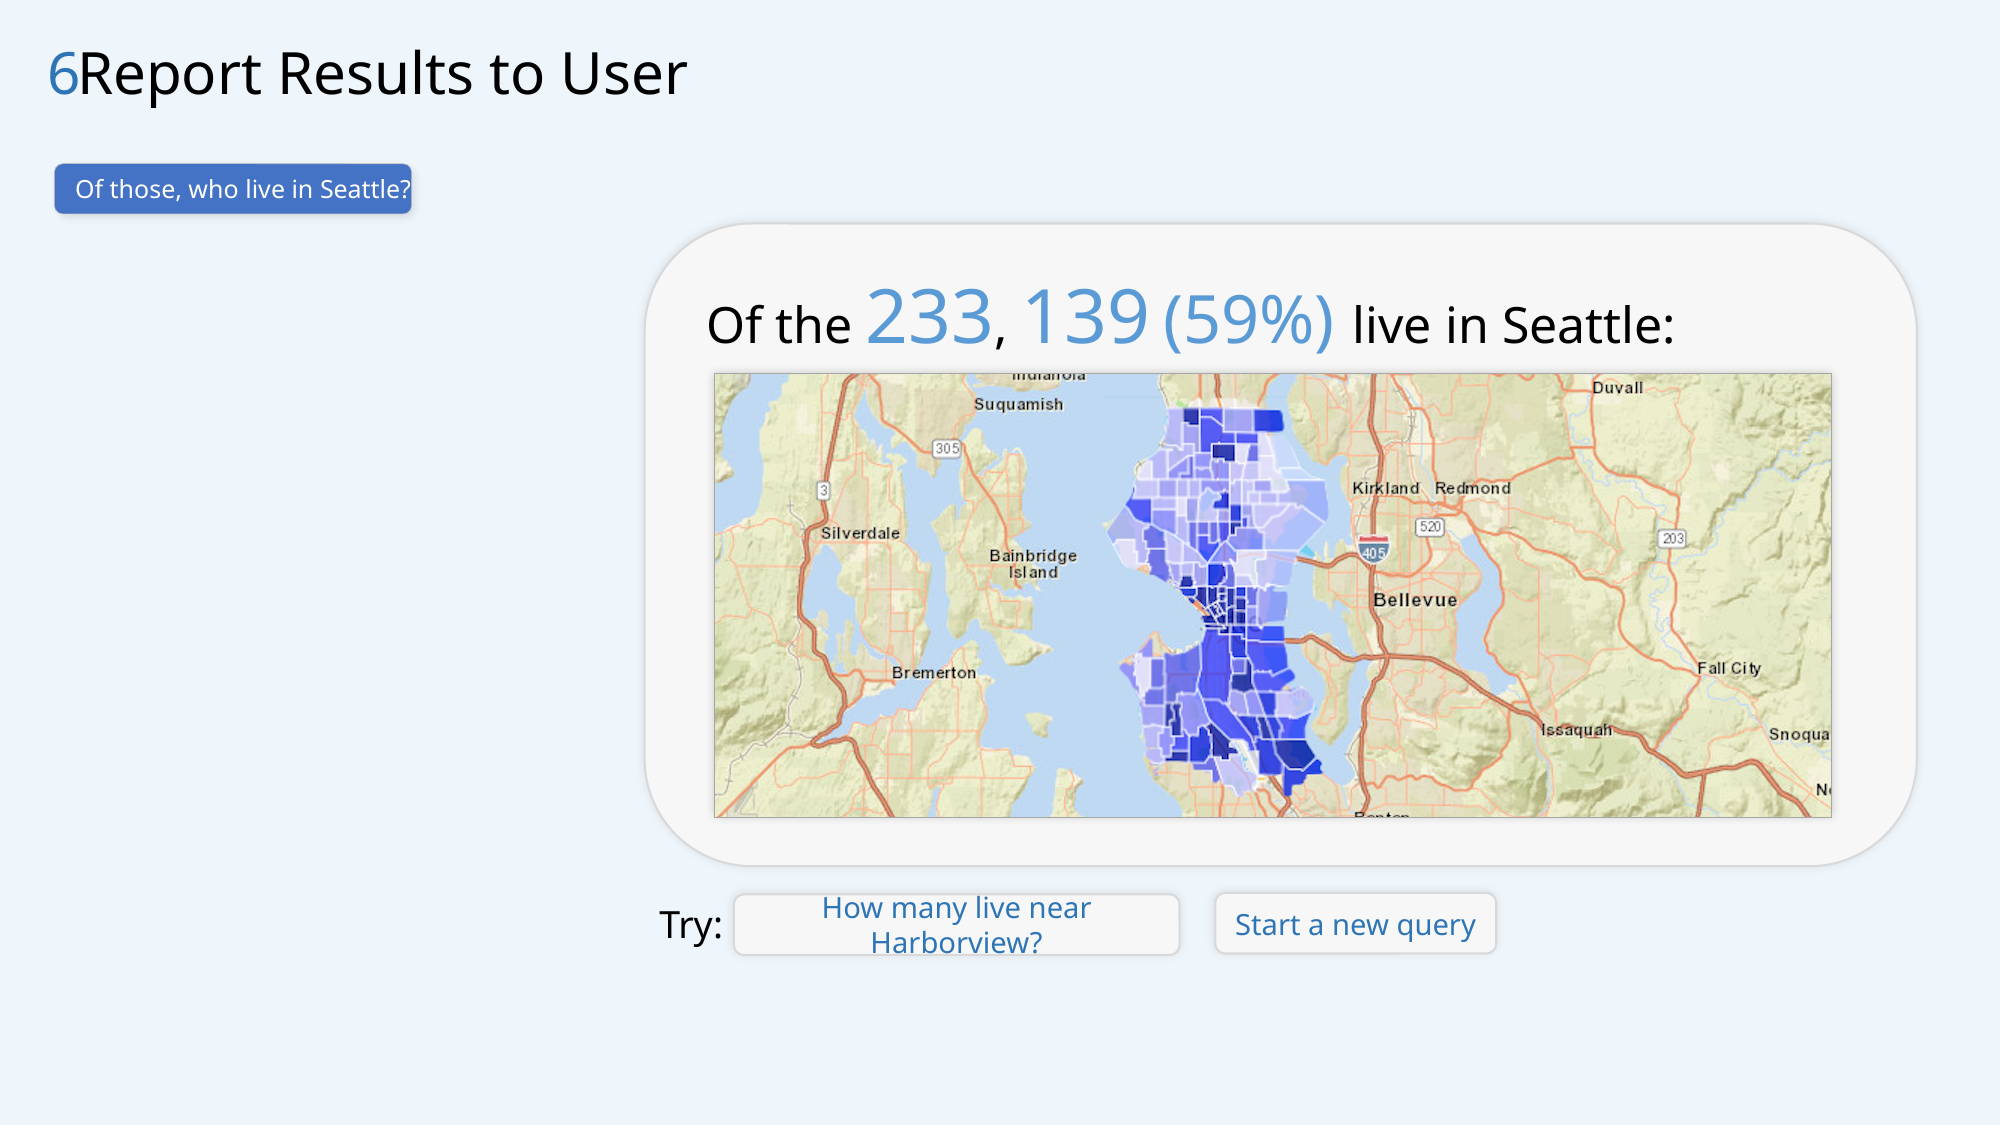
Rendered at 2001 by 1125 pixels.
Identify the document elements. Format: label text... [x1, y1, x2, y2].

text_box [644, 892, 1497, 956]
text_box Report Results to User [95, 29, 704, 114]
picture [714, 373, 1832, 818]
text_box 6 [32, 29, 95, 114]
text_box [644, 223, 1917, 867]
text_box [54, 163, 463, 243]
